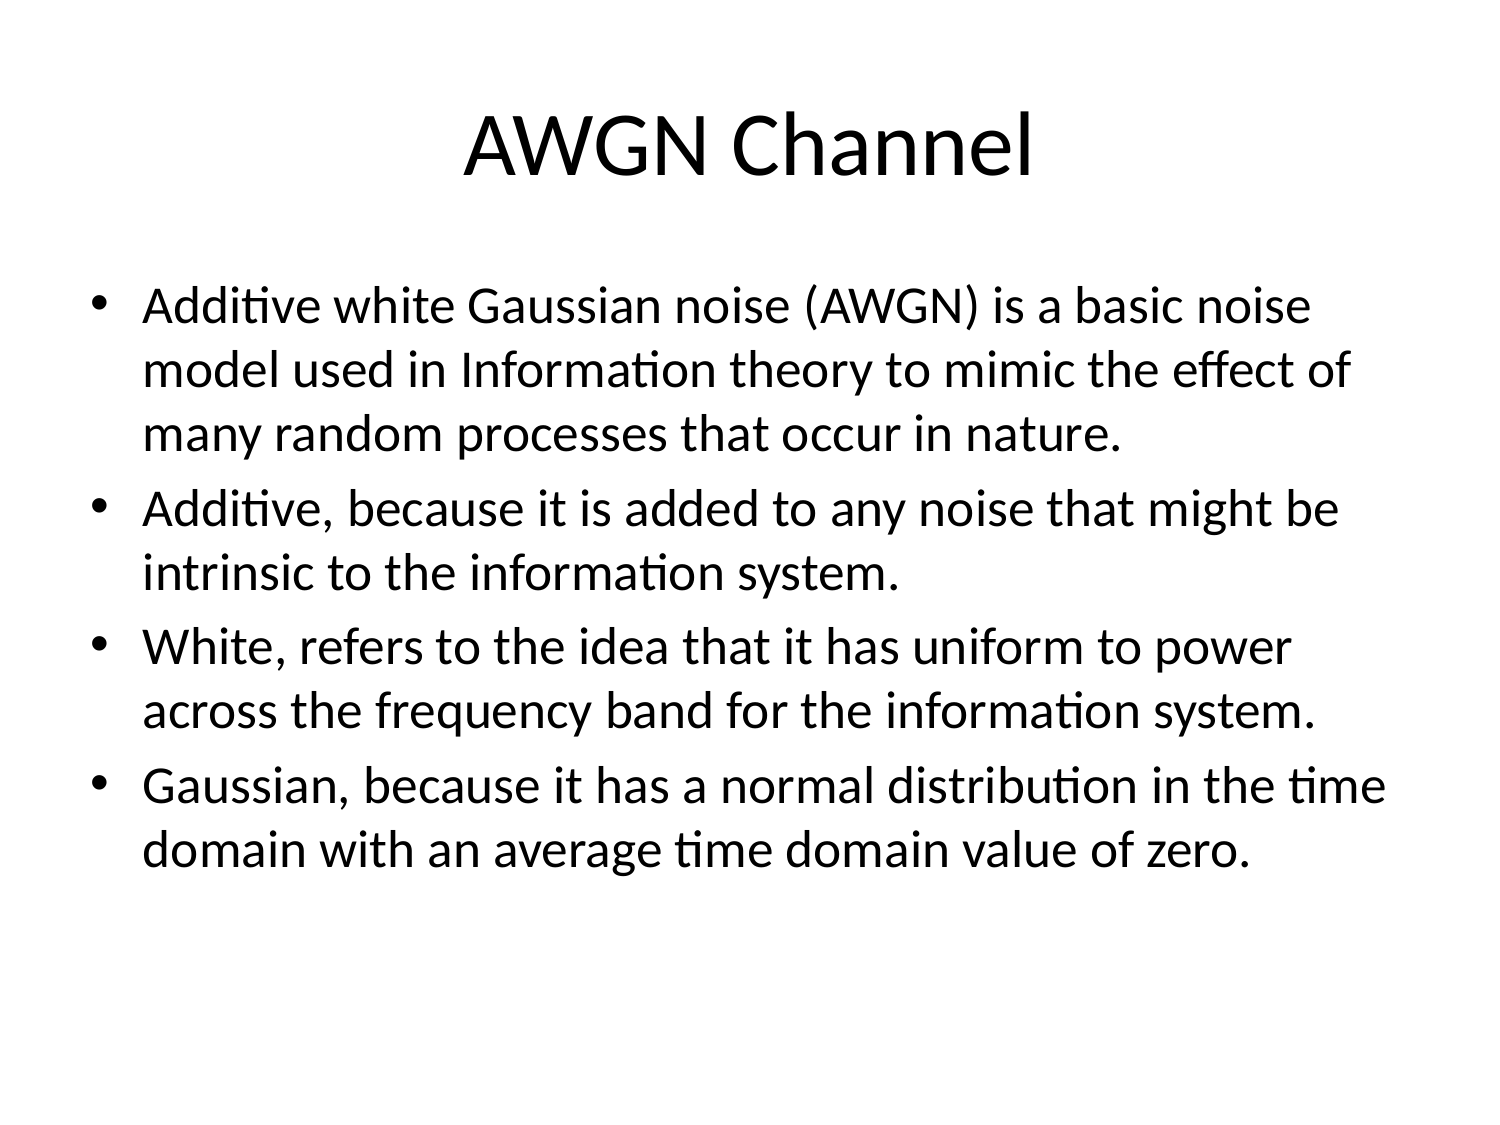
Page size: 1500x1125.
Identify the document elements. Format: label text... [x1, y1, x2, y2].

title AWGN Channel [75, 45, 1425, 233]
list Additive white Gaussian noise (AWGN) is a basic noise model used in Information theory to mimic the effect of many random processes that occur in nature. Additive, because it is added to any noise that might be intrinsic to the information system. White, refers to the idea that it has uniform to power across the frequency band for the information system. Gaussian, because it has a normal distribution in the time domain with an average time domain value of zero. [75, 262, 1425, 900]
